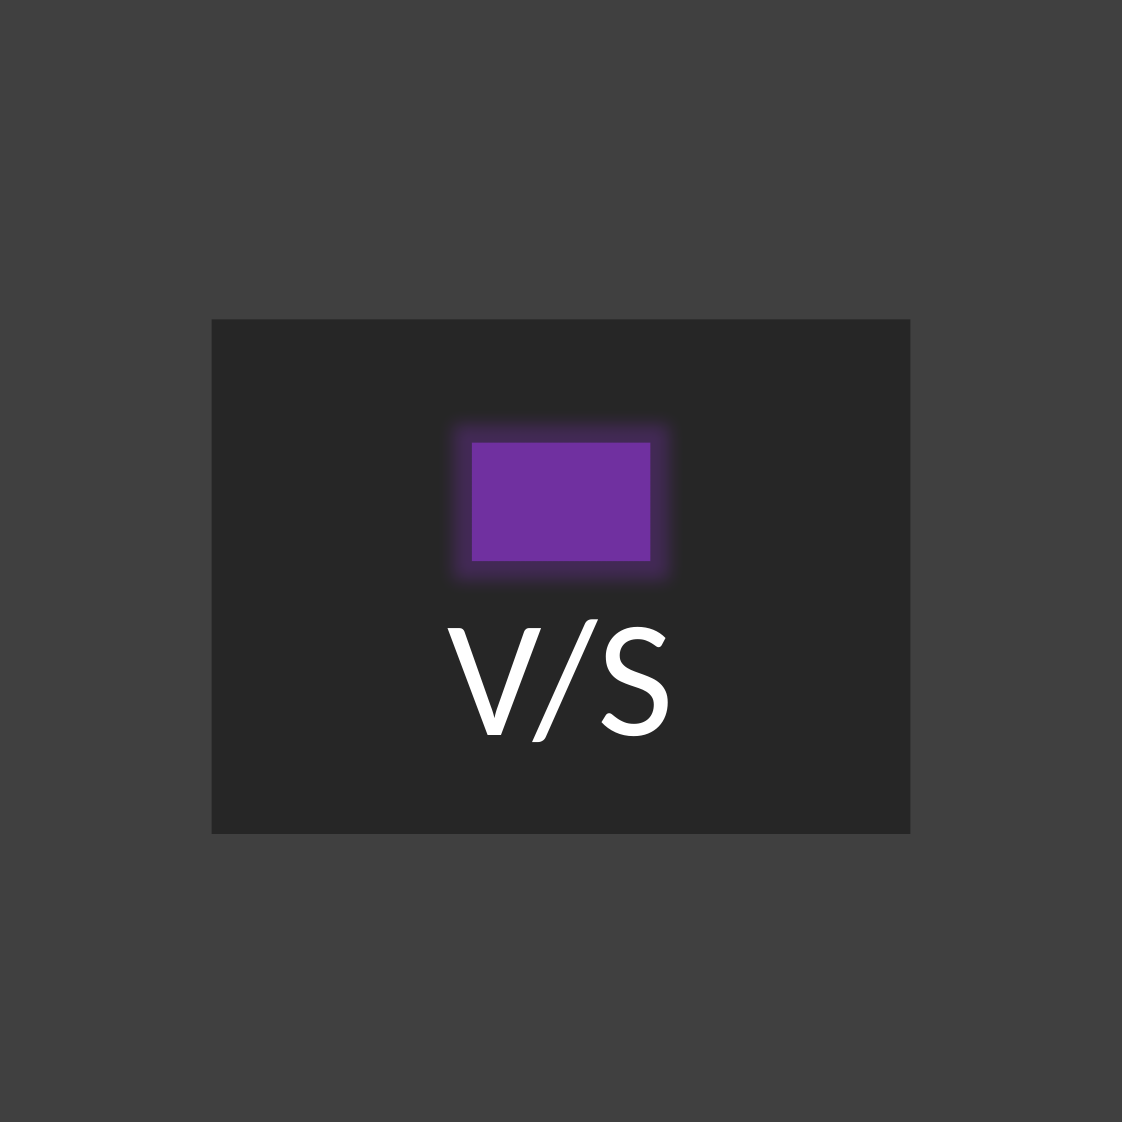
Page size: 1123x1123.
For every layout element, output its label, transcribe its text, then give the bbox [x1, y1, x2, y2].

text_box [211, 318, 911, 561]
text_box [471, 442, 651, 562]
text_box [211, 776, 911, 835]
text_box V/S [211, 561, 911, 776]
